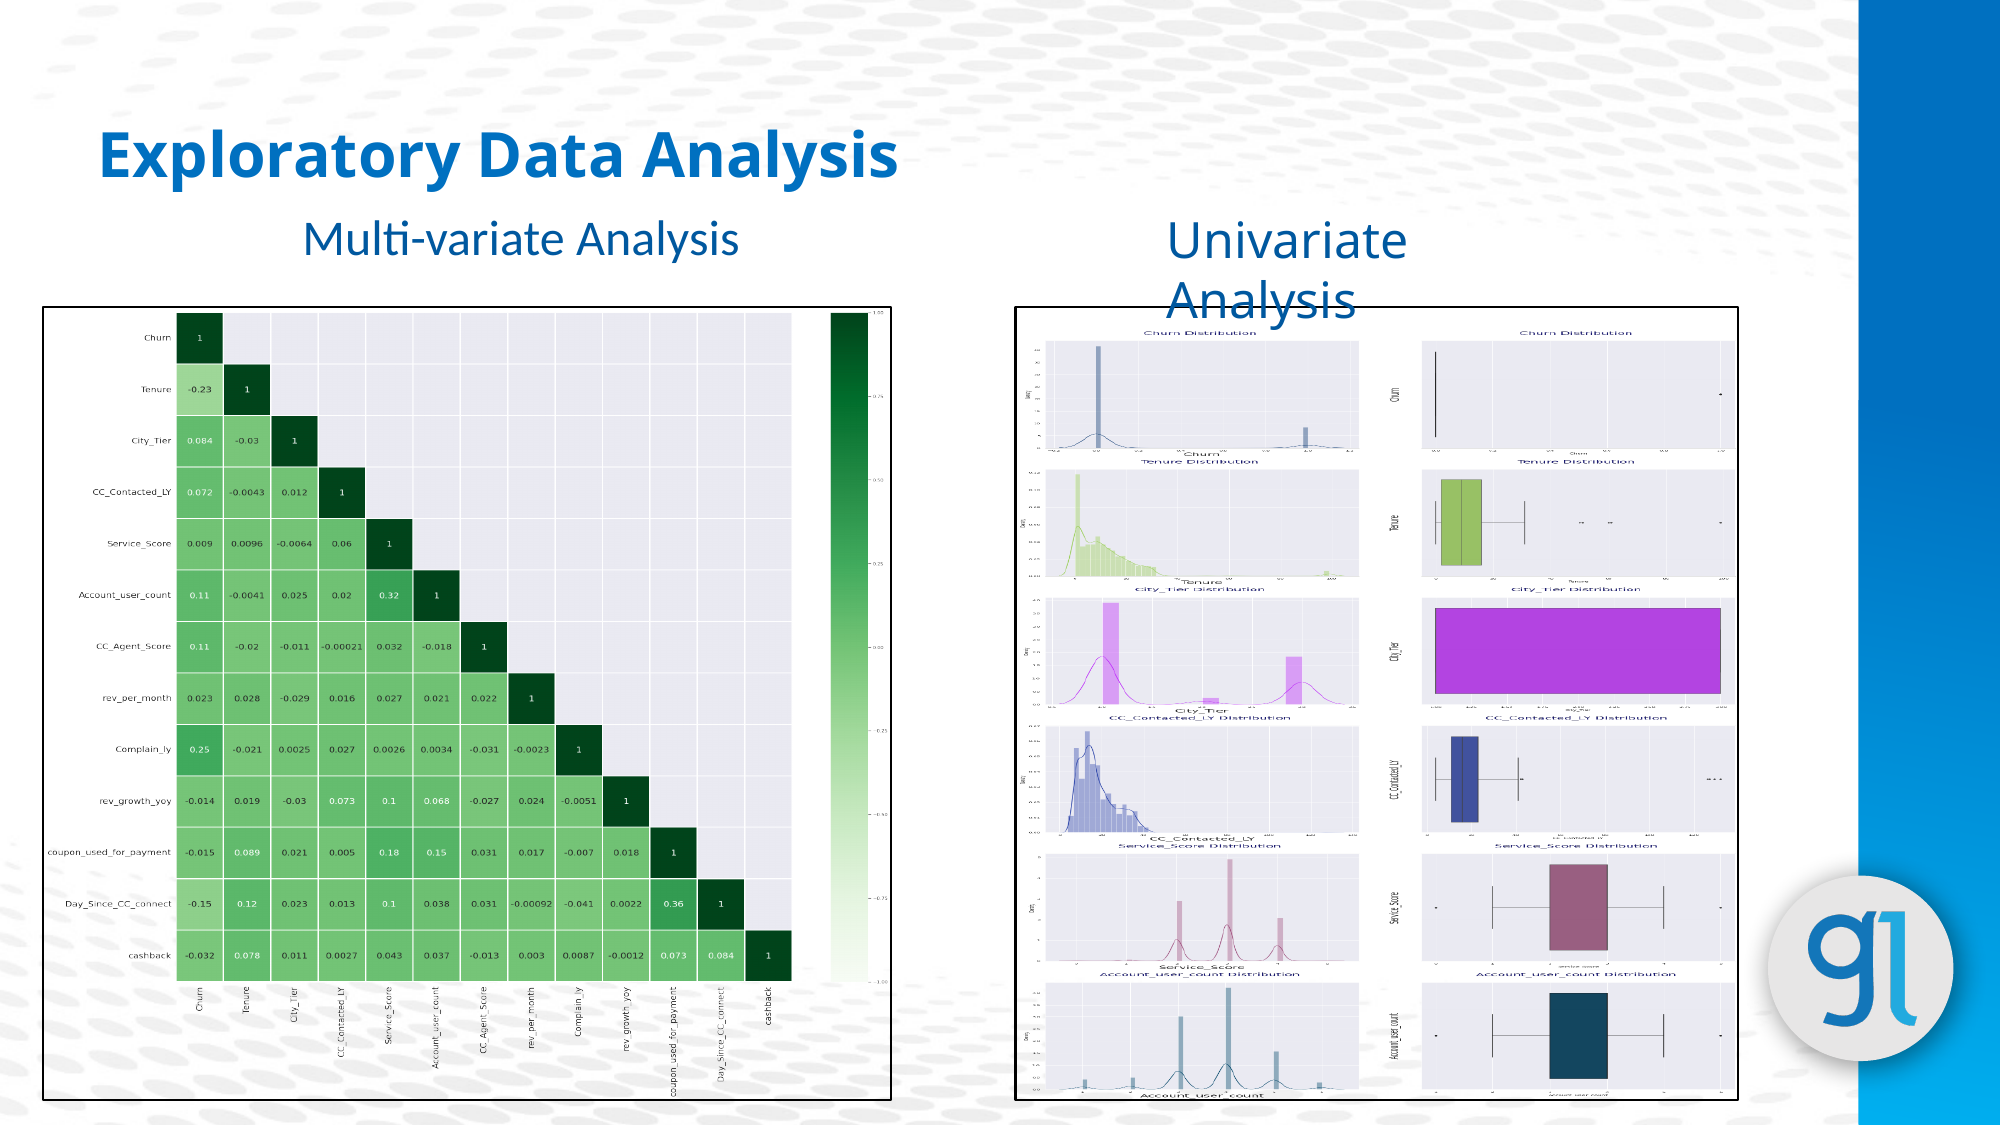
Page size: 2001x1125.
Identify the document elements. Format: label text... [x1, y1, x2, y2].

picture [0, 0, 2000, 1125]
text_box Multi-variate Analysis [287, 198, 799, 273]
text_box Exploratory Data Analysis [82, 107, 947, 197]
picture [1798, 905, 1924, 1031]
text_box Univariate Analysis [1151, 200, 1599, 308]
